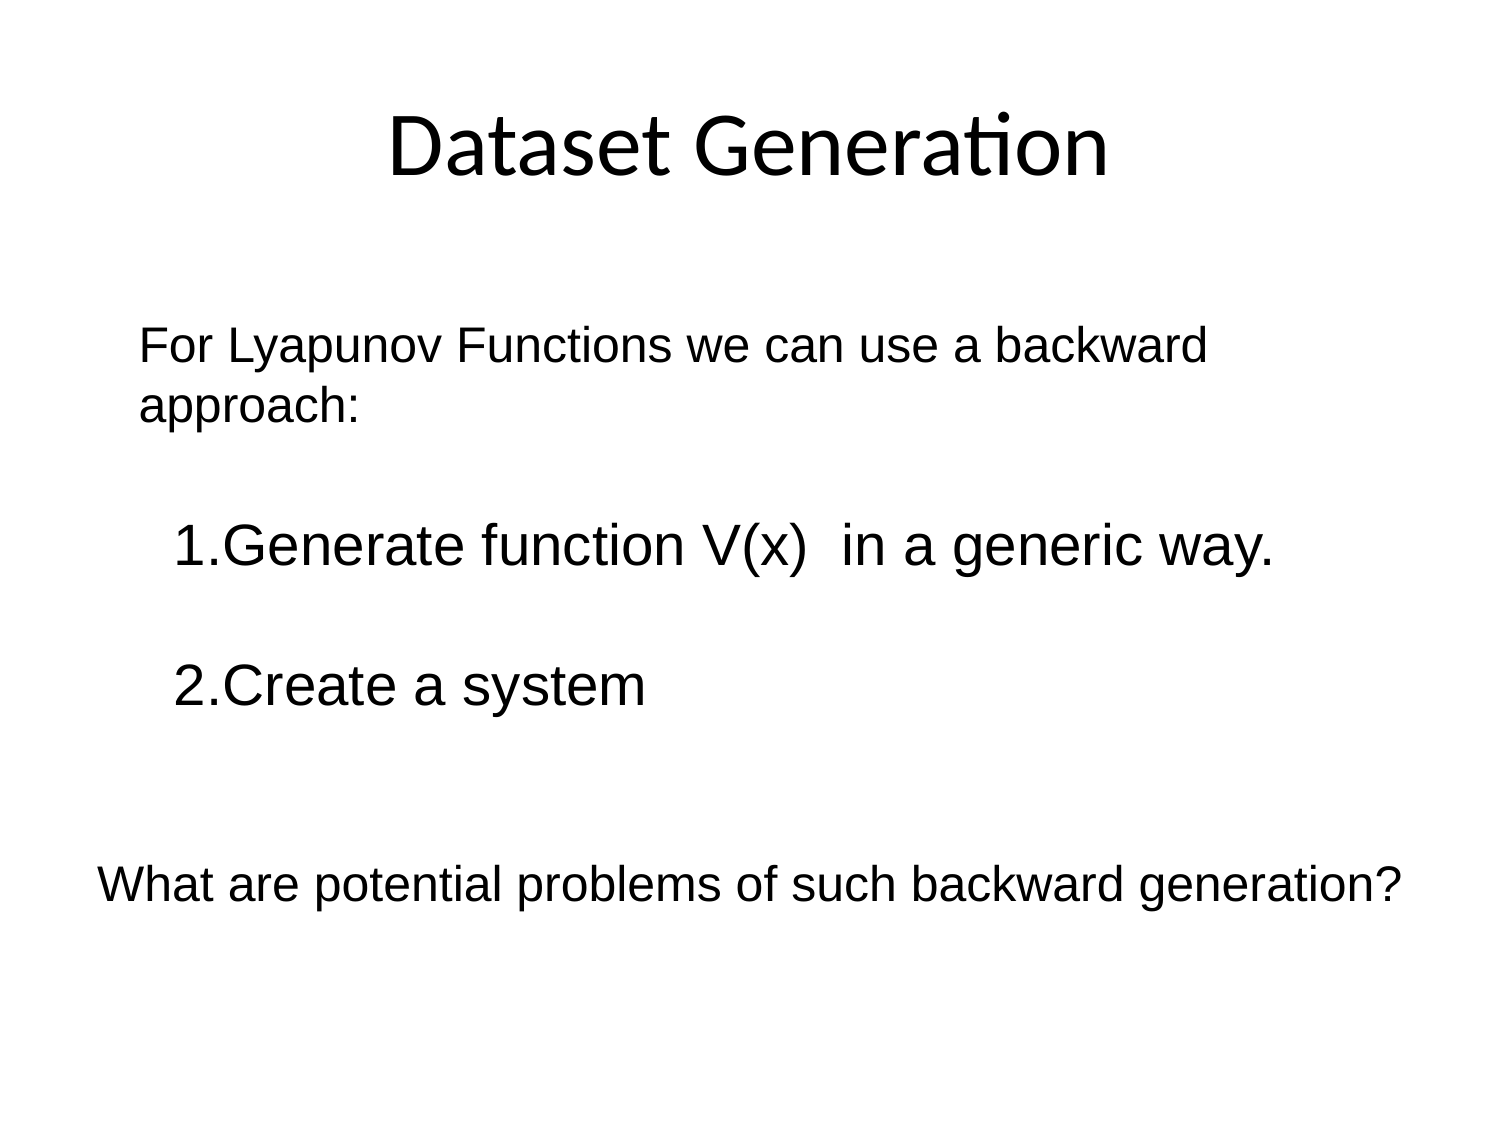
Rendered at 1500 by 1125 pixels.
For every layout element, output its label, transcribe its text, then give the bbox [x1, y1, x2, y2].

text_box For Lyapunov Functions we can use a backward approach: [123, 304, 1377, 440]
title Dataset Generation [75, 45, 1425, 233]
text_box What are potential problems of such backward generation? [82, 843, 1418, 919]
